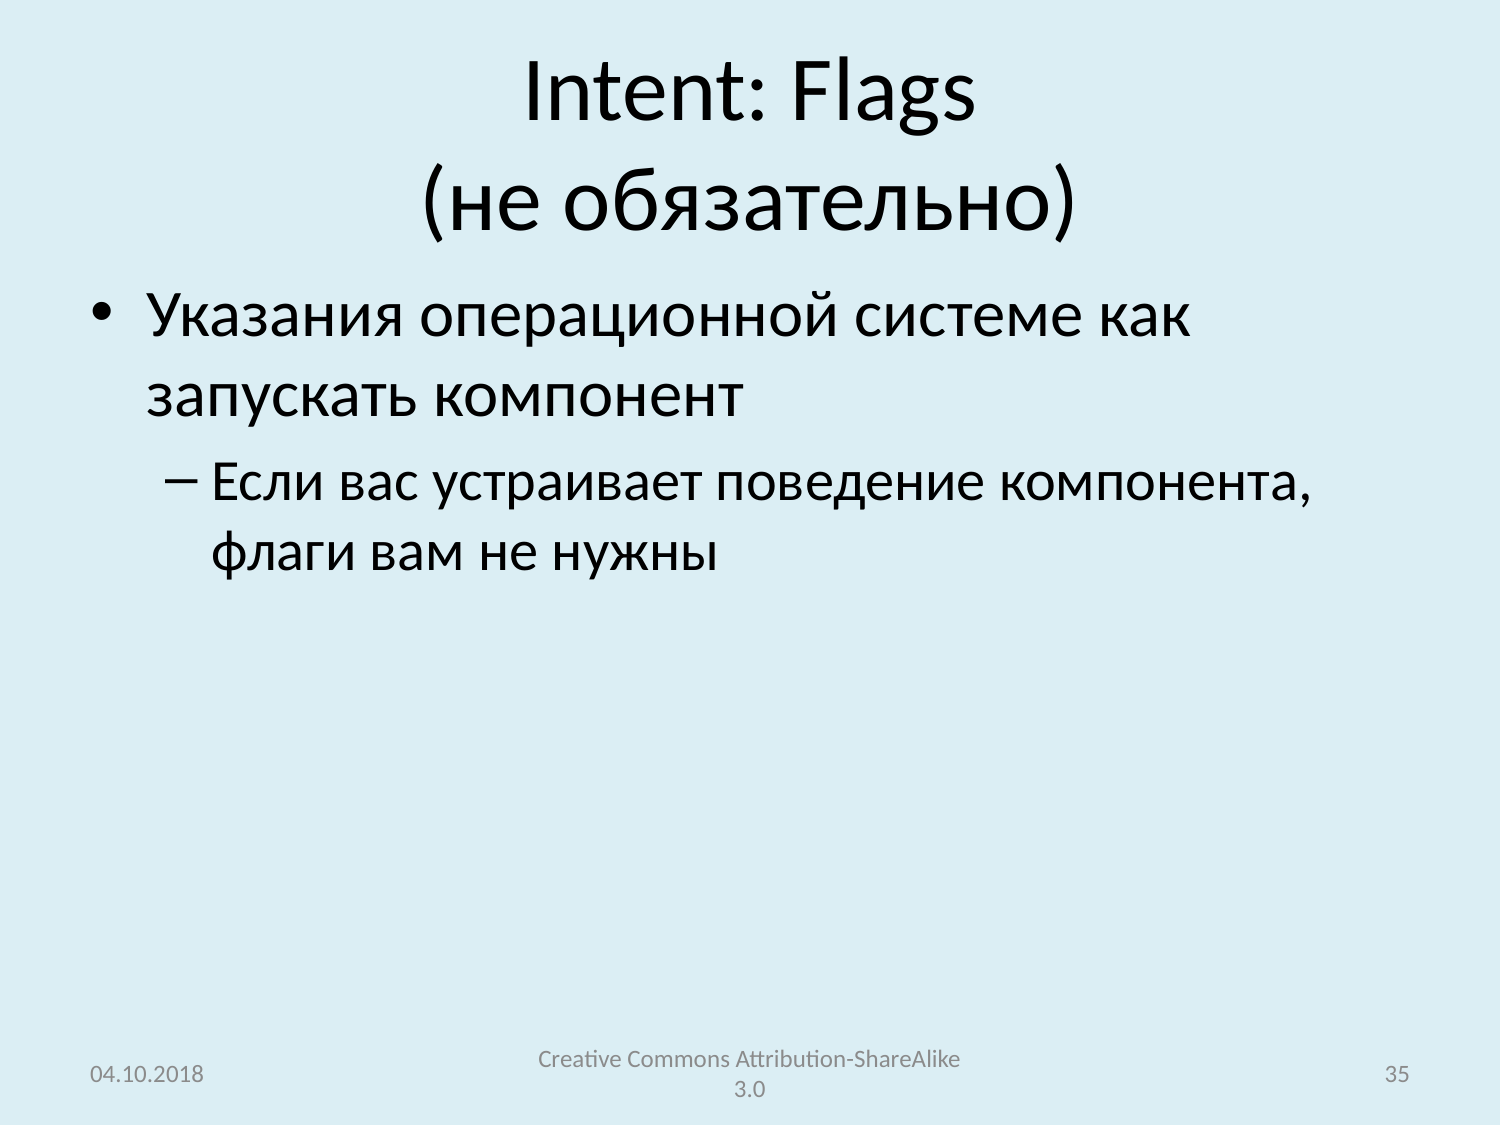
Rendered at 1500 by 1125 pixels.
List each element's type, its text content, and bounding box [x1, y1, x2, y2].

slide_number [75, 1042, 425, 1103]
title Intent: Flags (не обязательно) [74, 44, 1426, 233]
footer Creative Commons Attribution-ShareAlike 3.0 [512, 1042, 988, 1103]
slide_number 35 [1074, 1042, 1425, 1103]
list Указания операционной системе как запускать компонент Если вас устраивает поведение компонента, флаги вам не нужны [74, 262, 1426, 1006]
